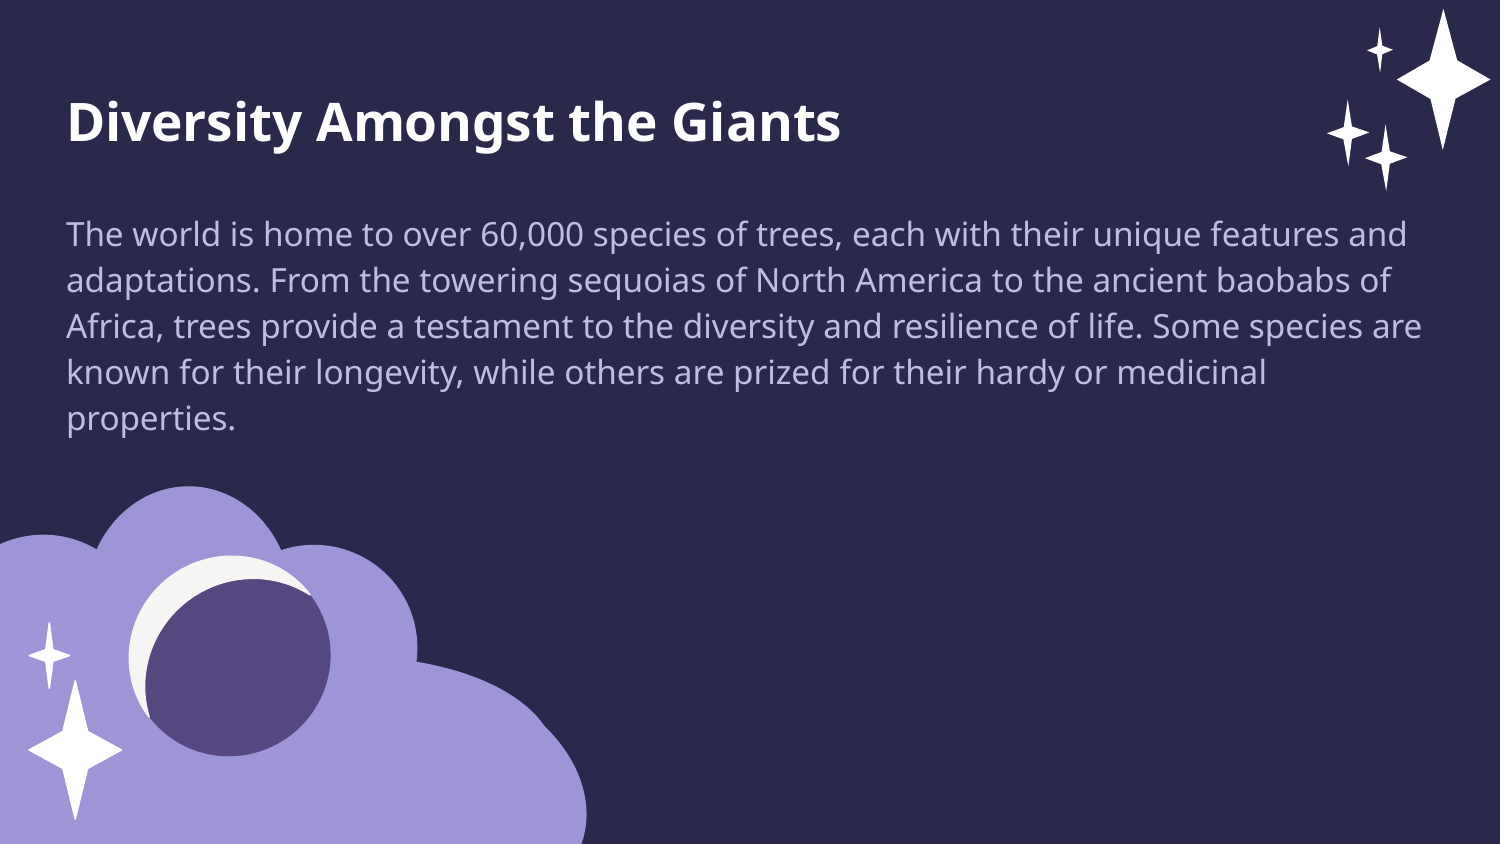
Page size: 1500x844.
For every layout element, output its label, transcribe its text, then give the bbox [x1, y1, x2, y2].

text_box The world is home to over 60,000 species of trees, each with their unique features and adaptations. From the towering sequoias of North America to the ancient baobabs of Africa, trees provide a testament to the diversity and resilience of life. Some species are known for their longevity, while others are prized for their hardy or medicinal properties. [51, 192, 1449, 465]
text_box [1326, 8, 1491, 192]
text_box Diversity Amongst the Giants [51, 72, 1321, 167]
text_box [0, 486, 621, 844]
